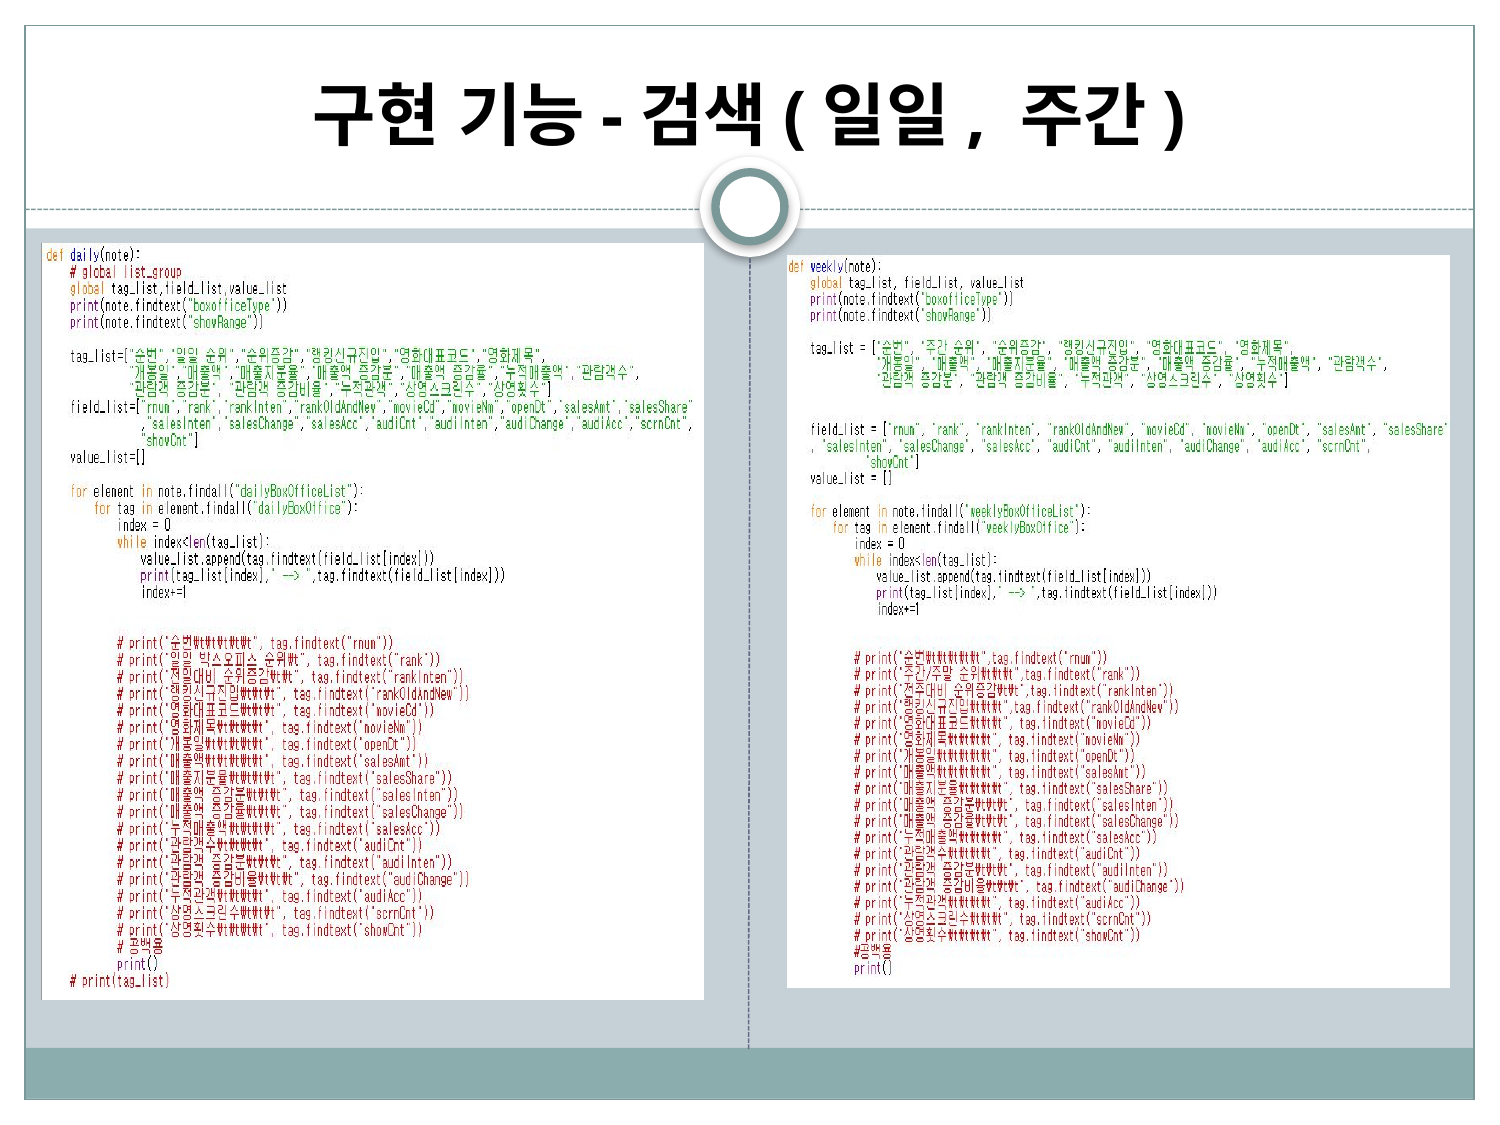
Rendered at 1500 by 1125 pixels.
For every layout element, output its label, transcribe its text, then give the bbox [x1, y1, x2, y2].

title 구현 기능-검색(일일, 주간) [49, 37, 1450, 162]
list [787, 255, 1451, 988]
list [40, 243, 704, 1000]
